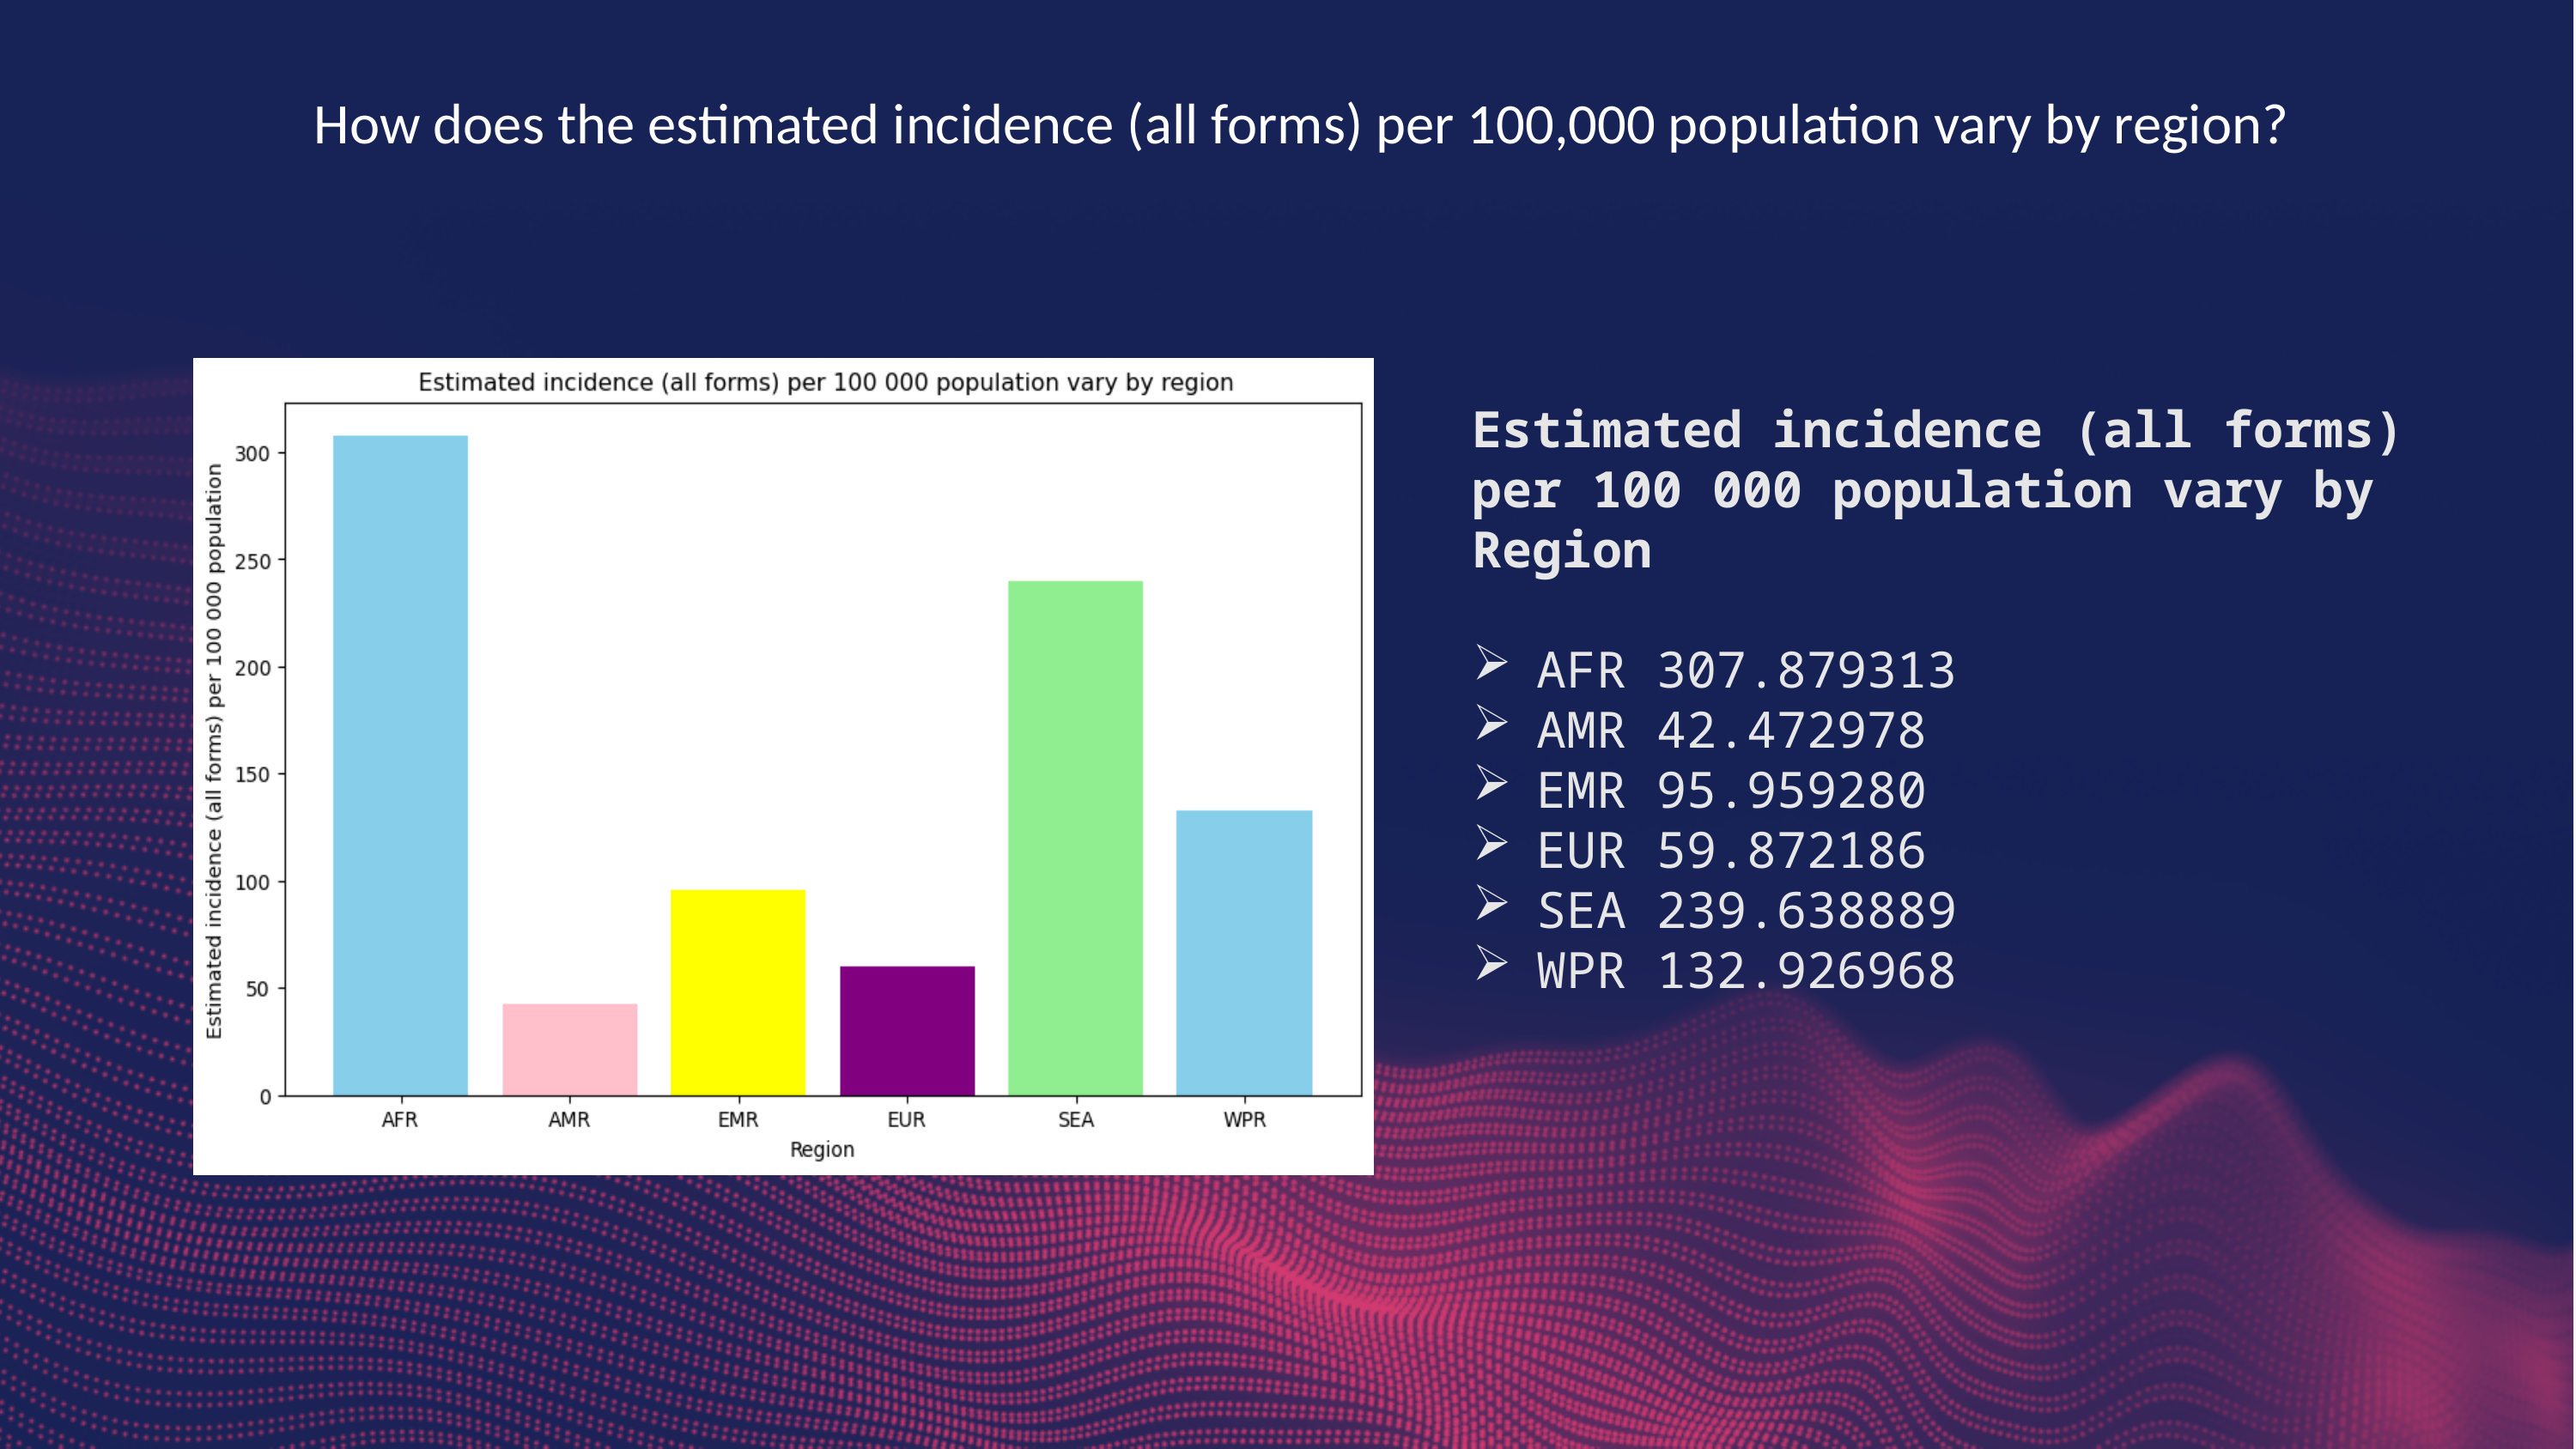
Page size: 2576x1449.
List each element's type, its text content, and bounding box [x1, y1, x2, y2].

picture [192, 358, 1375, 1175]
text_box Estimated incidence (all forms) per 100 000 population vary by Region AFR 307.879313 AMR 42.472978 EMR 95.959280 EUR 59.872186 SEA 239.638889 WPR 132.926968 [1459, 391, 2480, 1005]
text_box [0, 0, 2573, 1449]
text_box How does the estimated incidence (all forms) per 100,000 population vary by region? [301, 80, 2304, 162]
